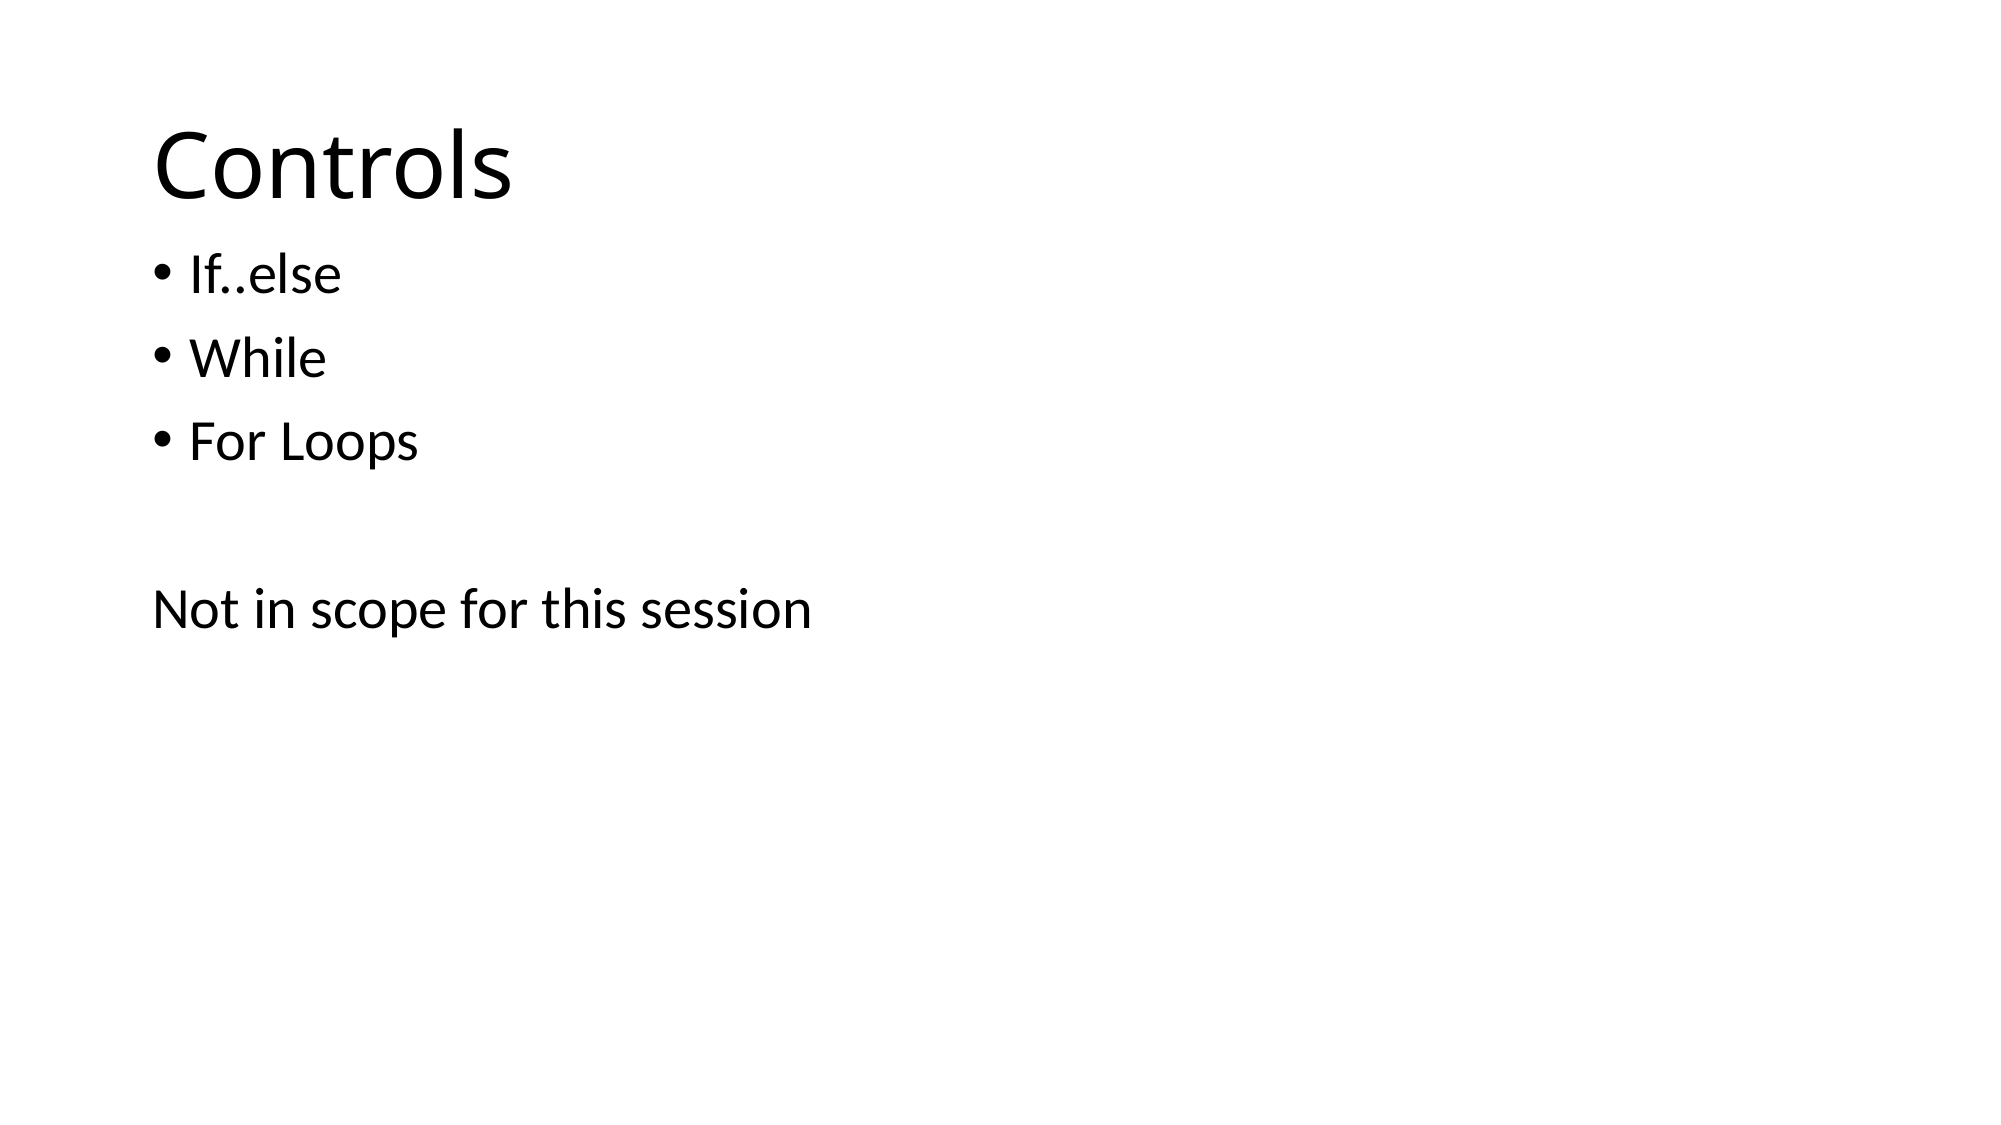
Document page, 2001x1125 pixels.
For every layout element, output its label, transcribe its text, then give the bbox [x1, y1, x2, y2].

title Controls [137, 59, 1863, 235]
list If..else While For Loops Not in scope for this session [137, 235, 1863, 1014]
